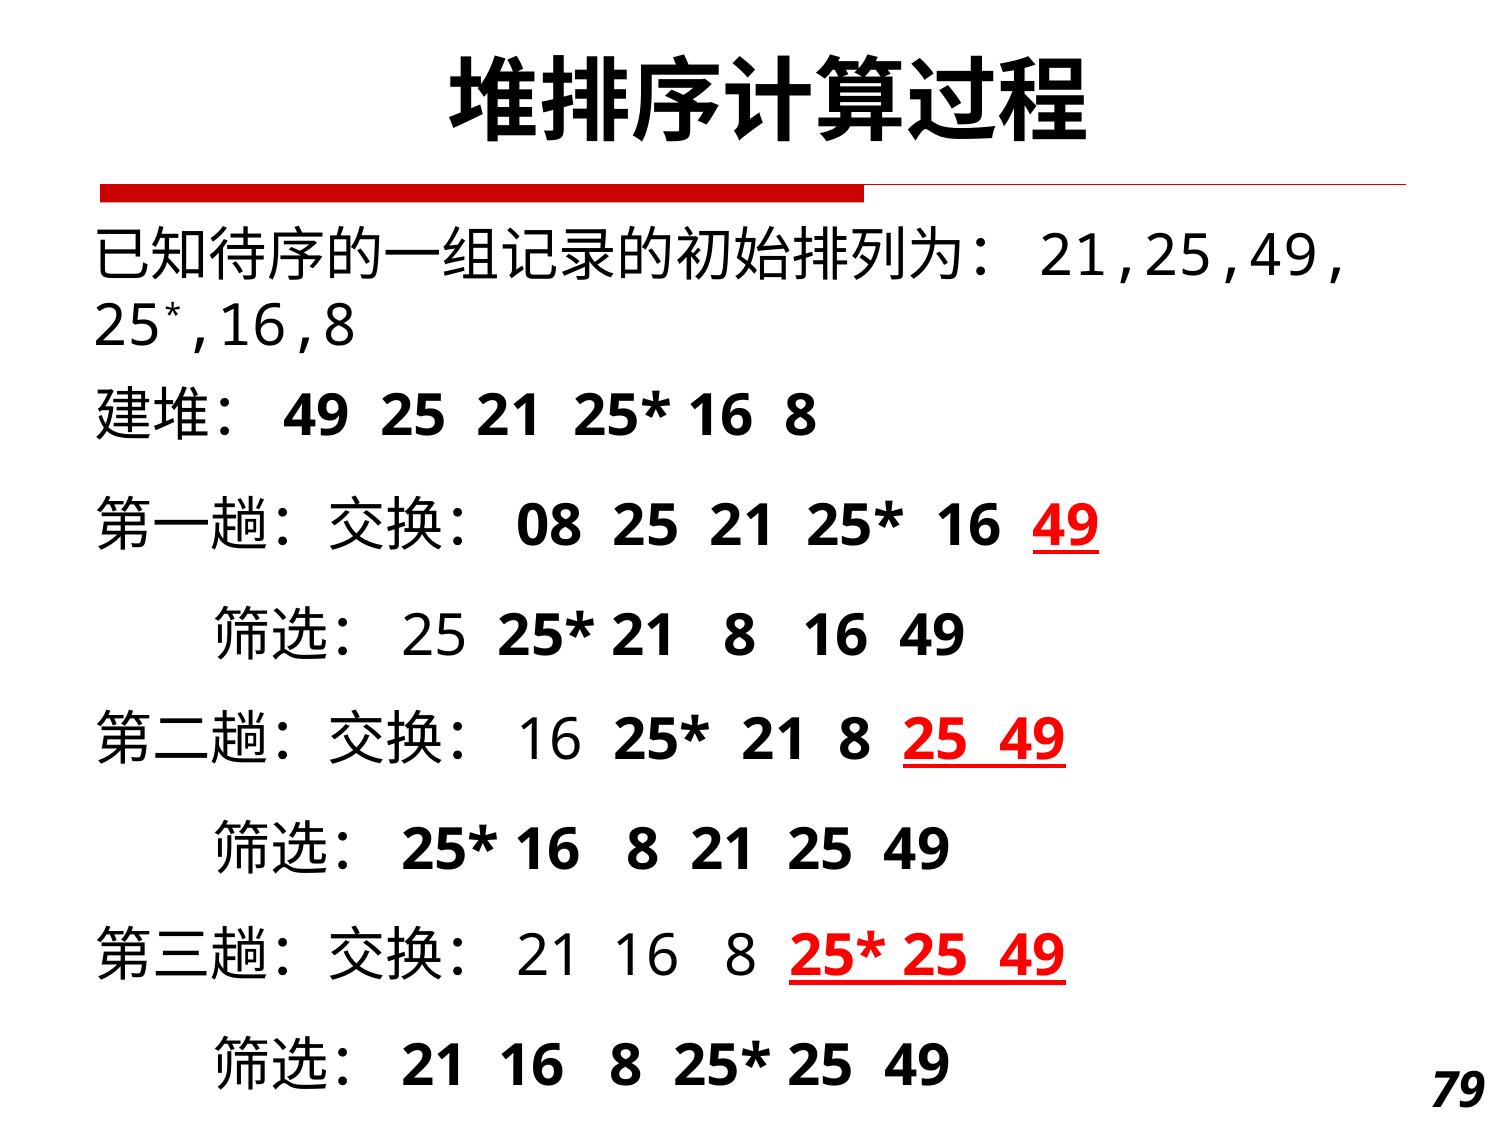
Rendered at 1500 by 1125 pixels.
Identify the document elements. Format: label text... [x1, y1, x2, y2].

text_box 筛选：21 16 8 25* 25 49 [79, 1020, 1435, 1105]
text_box 79 [1400, 1049, 1500, 1125]
text_box 堆排序计算过程 [75, 34, 1463, 160]
text_box 筛选：25 25* 21 8 16 49 [79, 590, 1435, 675]
text_box 第三趟：交换：21 16 8 25* 25 49 [79, 909, 1294, 995]
text_box 建堆：49 25 21 25* 16 8 [79, 369, 1145, 455]
text_box 第二趟：交换：16 25* 21 8 25 49 [79, 693, 1294, 779]
text_box 筛选：25* 16 8 21 25 49 [79, 803, 1435, 889]
list 已知待序的一组记录的初始排列为：21,25,49, 25*,16,8 [77, 209, 1500, 373]
text_box 第一趟：交换：08 25 21 25* 16 49 [79, 479, 1294, 565]
